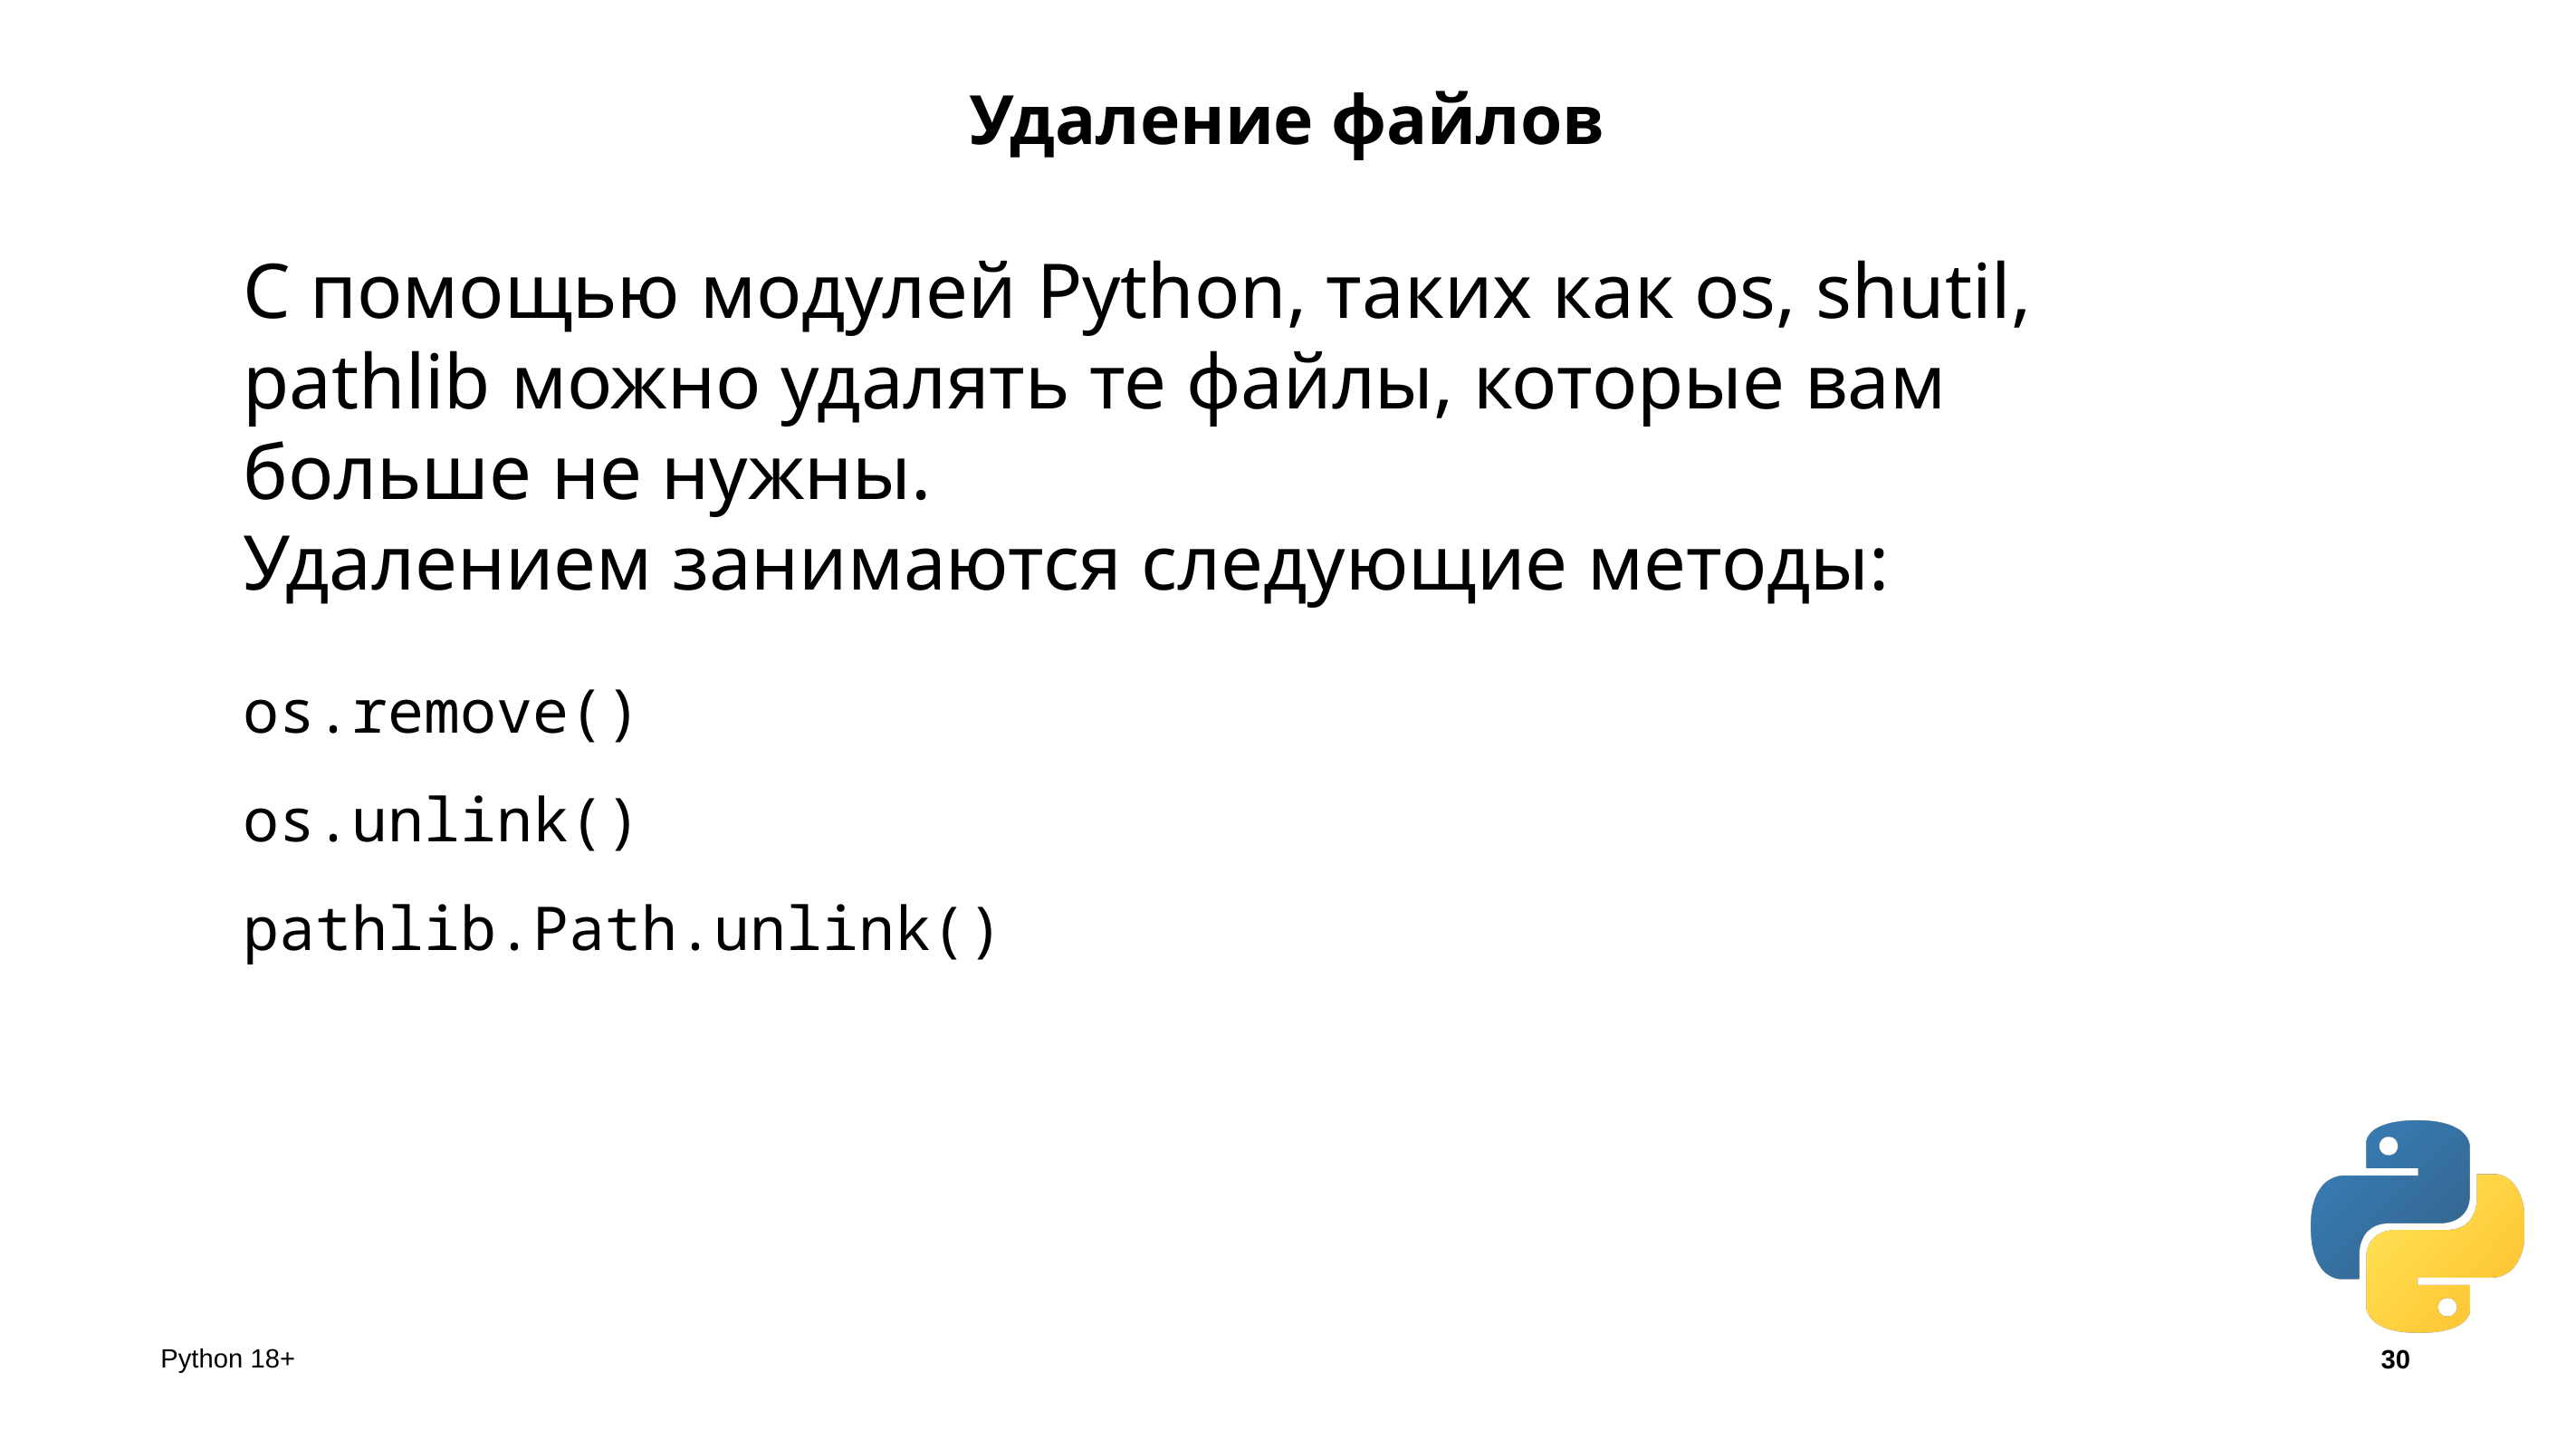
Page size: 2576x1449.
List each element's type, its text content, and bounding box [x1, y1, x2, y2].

title Удаление файлов [160, 70, 2415, 236]
text_box os.remove() os.unlink() pathlib.Path.unlink() [229, 629, 2152, 970]
slide_number 30 [2279, 1332, 2416, 1383]
picture [2311, 1119, 2524, 1333]
footer Python 18+ [160, 1334, 2030, 1383]
text_box С помощью модулей Python, таких как os, shutil, pathlib можно удалять те файлы, которые вам больше не нужны. Удалением занимаются следующие методы: [229, 235, 2236, 612]
